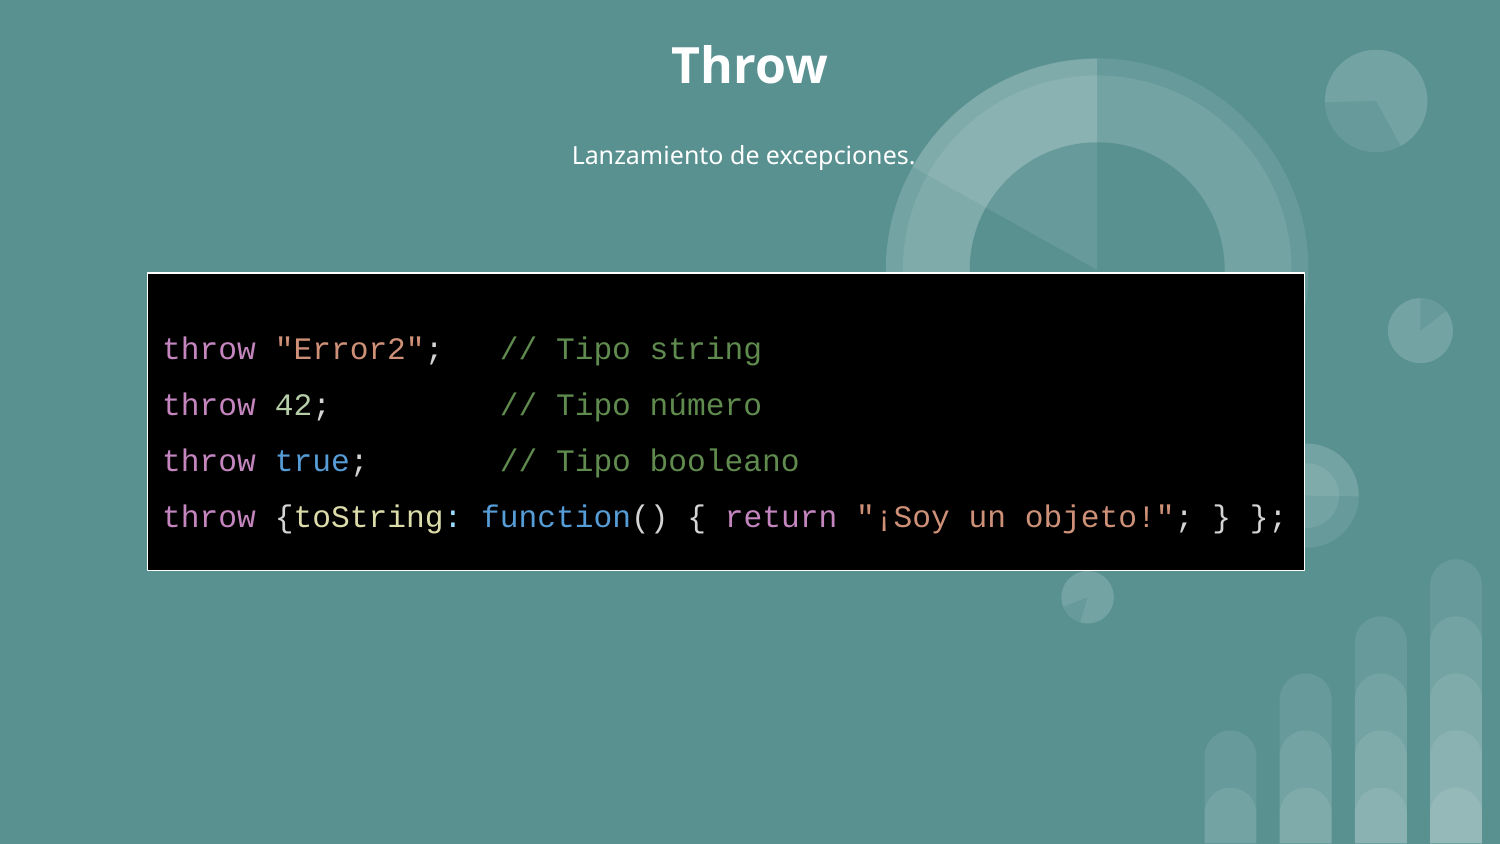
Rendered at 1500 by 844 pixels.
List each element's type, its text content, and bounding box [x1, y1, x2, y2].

text_box Lanzamiento de excepciones. [110, 87, 1378, 216]
text_box throw "Error2"; // Tipo string throw 42; // Tipo número throw true; // Tipo booleano throw {toString: function() { return "¡Soy un objeto!"; } }; [147, 273, 1305, 571]
title Throw [110, 32, 1390, 96]
